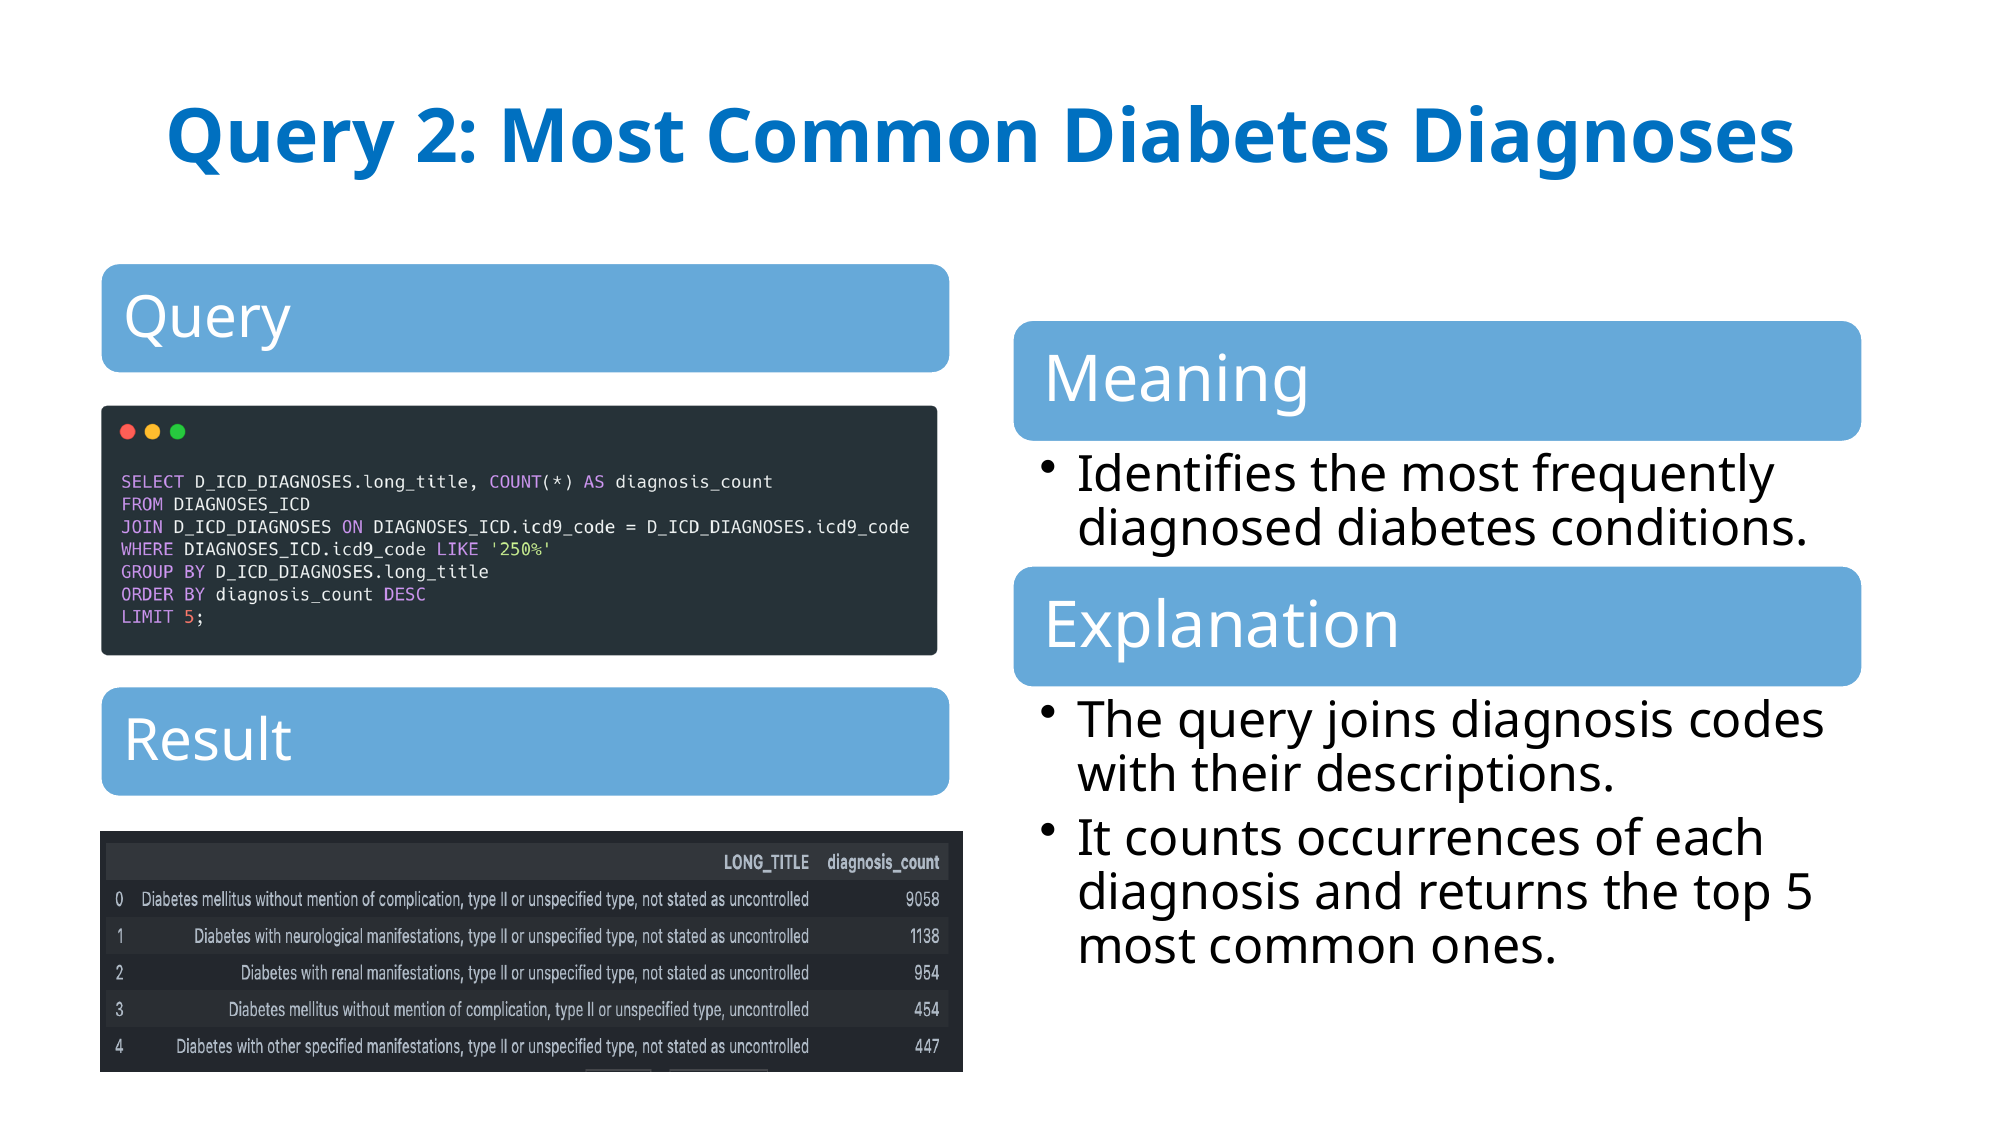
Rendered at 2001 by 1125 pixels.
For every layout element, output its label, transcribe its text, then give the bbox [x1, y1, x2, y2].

title Query 2: Most Common Diabetes Diagnoses [100, 90, 1863, 276]
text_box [100, 725, 951, 797]
picture [31, 335, 1007, 725]
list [1012, 299, 1863, 1014]
picture [100, 831, 963, 1072]
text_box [100, 263, 951, 335]
